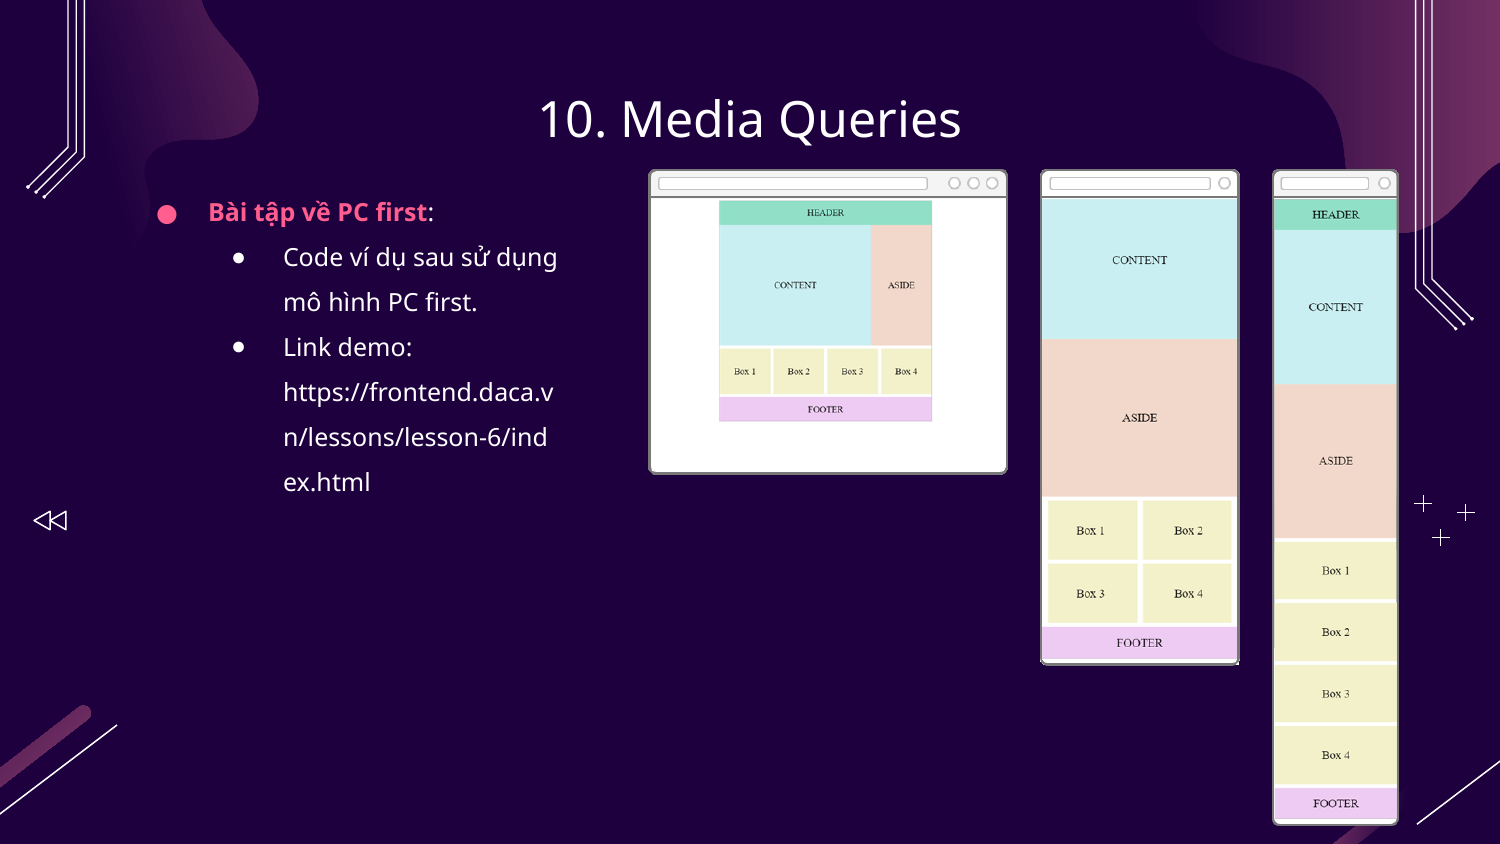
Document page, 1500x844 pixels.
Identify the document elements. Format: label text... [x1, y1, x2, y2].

title 10. Media Queries [118, 72, 1382, 167]
subtitle Bài tập về PC first: Code ví dụ sau sử dụng mô hình PC first. Link demo: https://frontend.daca.vn/lessons/lesson-6/index.html [118, 167, 577, 809]
picture [643, 166, 1404, 833]
